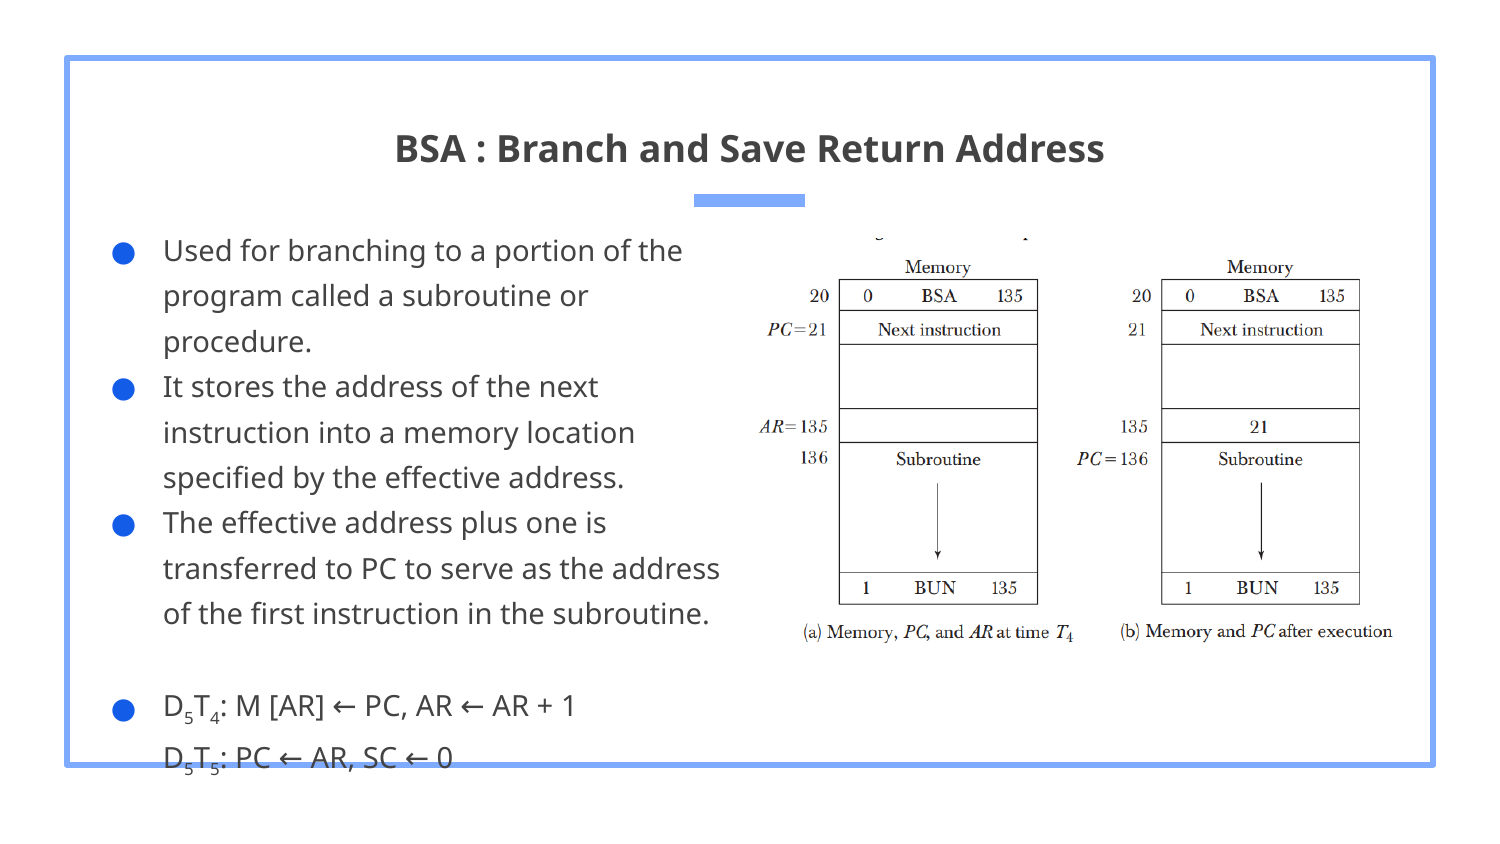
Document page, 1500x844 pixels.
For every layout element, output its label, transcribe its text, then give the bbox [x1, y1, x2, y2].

title BSA : Branch and Save Return Address [0, 35, 1500, 186]
list Used for branching to a portion of the program called a subroutine or procedure. It stores the address of the next instruction into a memory location specified by the effective address. The effective address plus one is transferred to PC to serve as the address of the first instruction in the subroutine. D5T4: M [AR] ← PC, AR ← AR + 1 D5T5: PC ← AR, SC ← 0 [72, 206, 744, 723]
picture [737, 238, 1422, 667]
